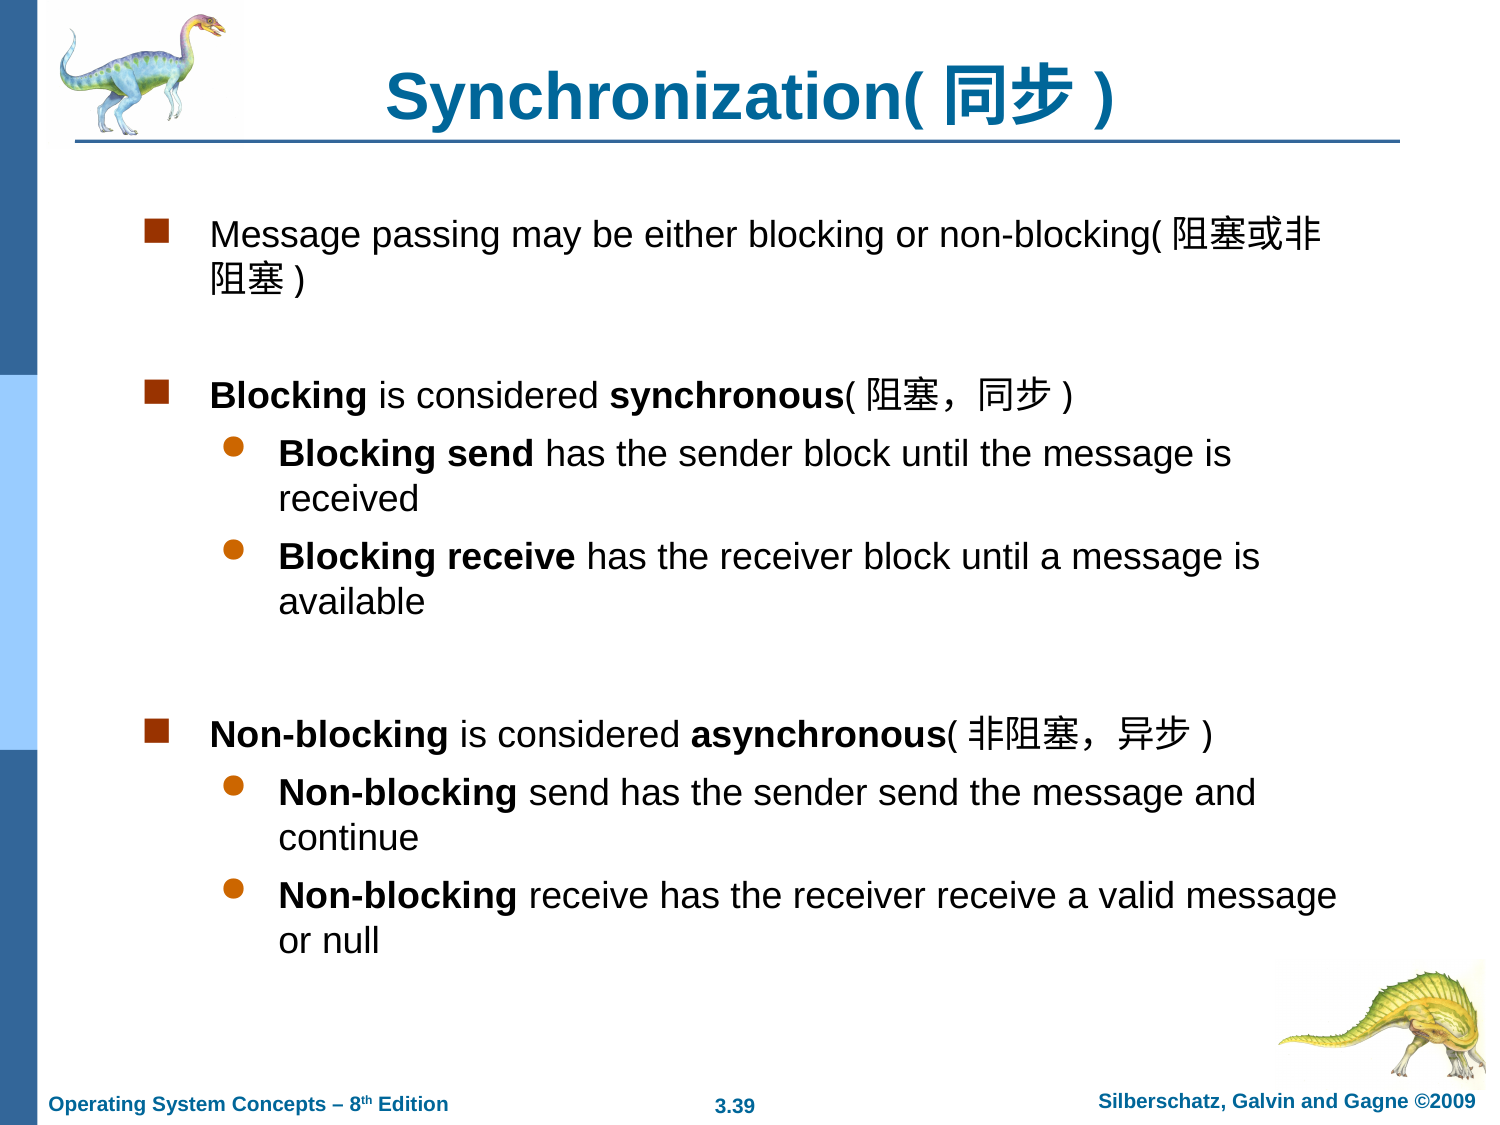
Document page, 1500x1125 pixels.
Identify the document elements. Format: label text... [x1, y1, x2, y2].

list Message passing may be either blocking or non-blocking(阻塞或非阻塞) Blocking is considered synchronous(阻塞，同步) Blocking send has the sender block until the message is received Blocking receive has the receiver block until a message is available Non-blocking is considered asynchronous(非阻塞，异步) Non-blocking send has the sender send the message and continue Non-blocking receive has the receiver receive a valid message or null [132, 202, 1358, 1037]
title Synchronization(同步) [74, 45, 1426, 141]
picture [1415, 1093, 1423, 1098]
picture [46, 0, 244, 149]
picture [1275, 959, 1486, 1090]
